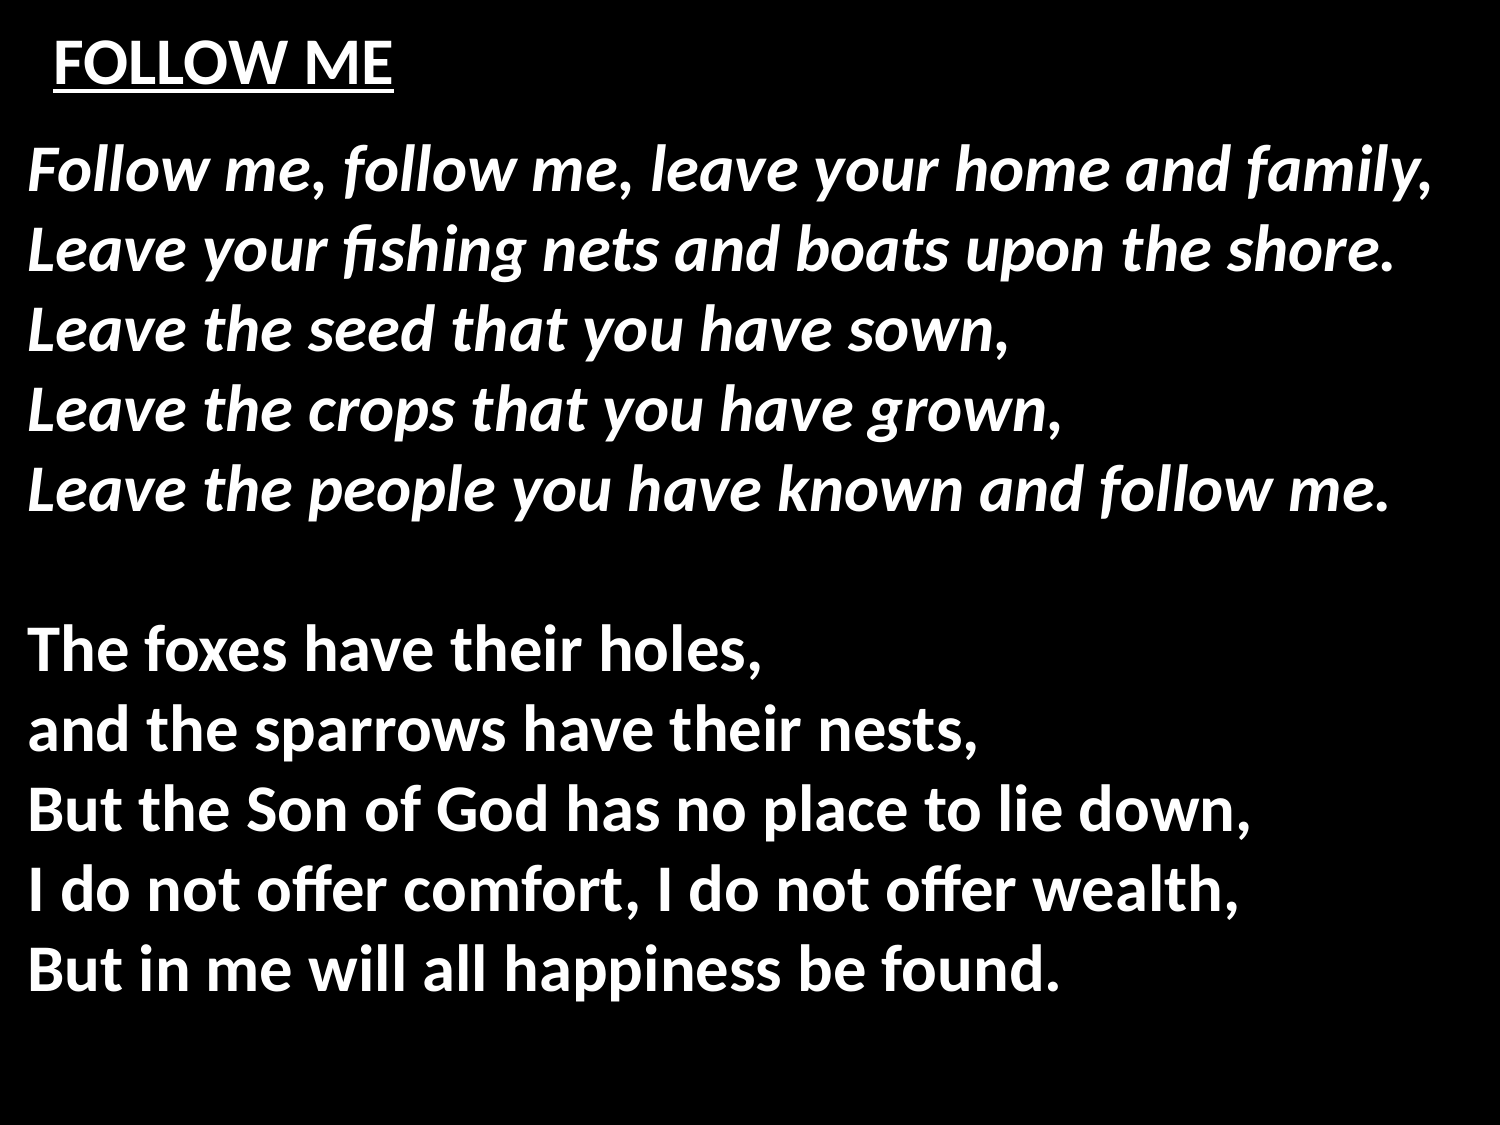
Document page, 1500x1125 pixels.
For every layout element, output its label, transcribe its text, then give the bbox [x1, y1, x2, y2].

title FOLLOW ME [10, 0, 1490, 117]
list Follow me, follow me, leave your home and family, Leave your fishing nets and boats upon the shore. Leave the seed that you have sown, Leave the crops that you have grown, Leave the people you have known and follow me. The foxes have their holes, and the sparrows have their nests, But the Son of God has no place to lie down, I do not offer comfort, I do not offer wealth, But in me will all happiness be found. [8, 125, 1489, 1116]
